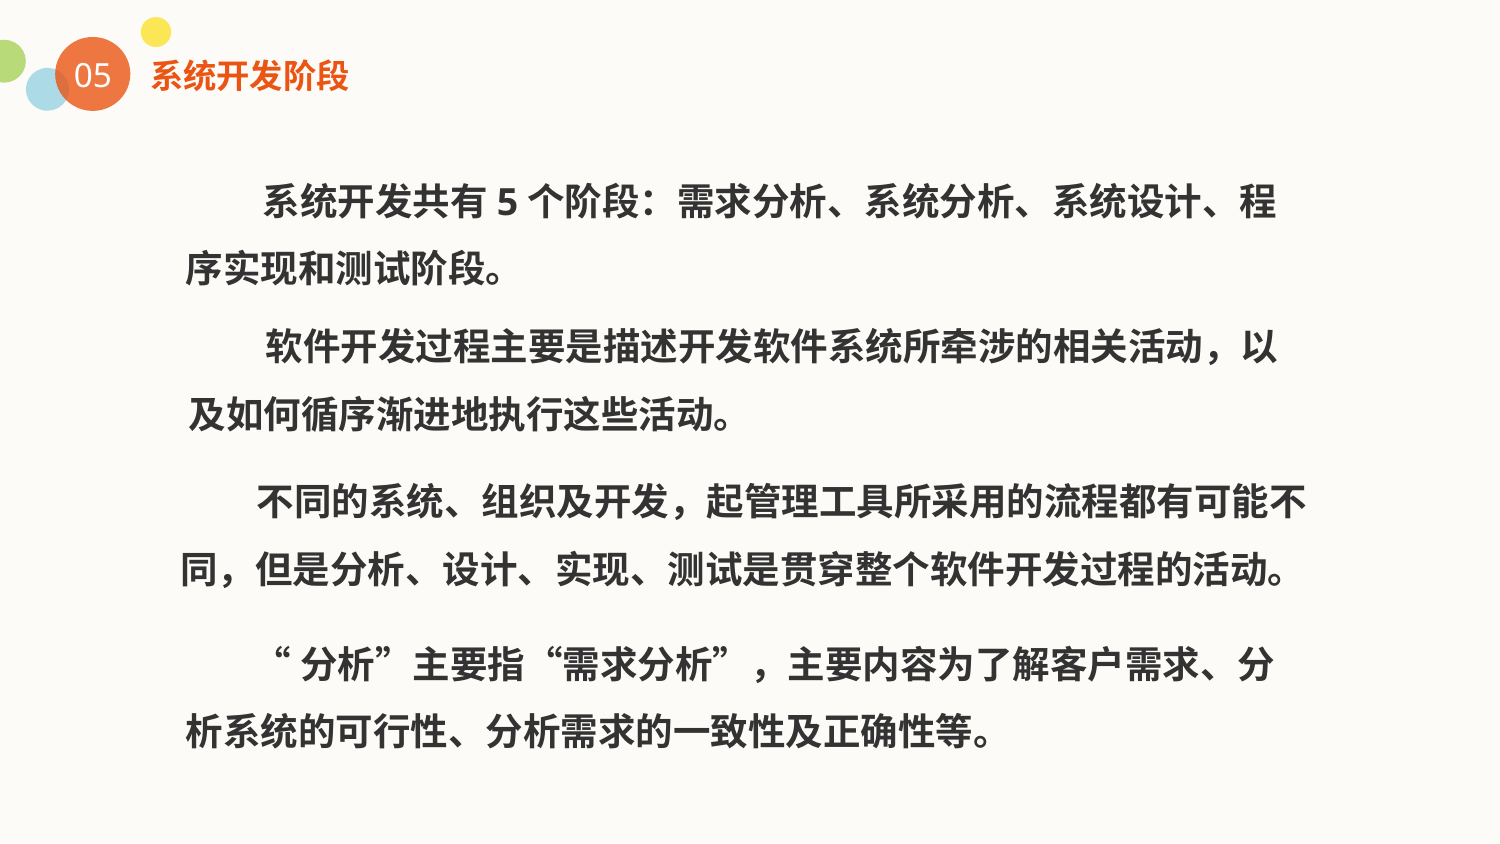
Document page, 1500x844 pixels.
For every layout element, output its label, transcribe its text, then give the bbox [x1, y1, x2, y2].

text_box [0, 39, 26, 83]
text_box 不同的系统、组织及开发，起管理工具所采用的流程都有可能不同，但是分析、设计、实现、测试是贯穿整个软件开发过程的活动。 [165, 448, 1335, 599]
text_box 软件开发过程主要是描述开发软件系统所牵涉的相关活动，以及如何循序渐进地执行这些活动。 [173, 293, 1317, 444]
text_box [140, 17, 172, 48]
text_box [25, 67, 66, 111]
text_box 系统开发共有5个阶段：需求分析、系统分析、系统设计、程序实现和测试阶段。 [171, 147, 1306, 298]
text_box 系统开发阶段 [150, 55, 360, 96]
text_box [55, 36, 131, 111]
text_box 05 [65, 53, 121, 94]
text_box “分析”主要指“需求分析”，主要内容为了解客户需求、分析系统的可行性、分析需求的一致性及正确性等。 [171, 610, 1317, 761]
